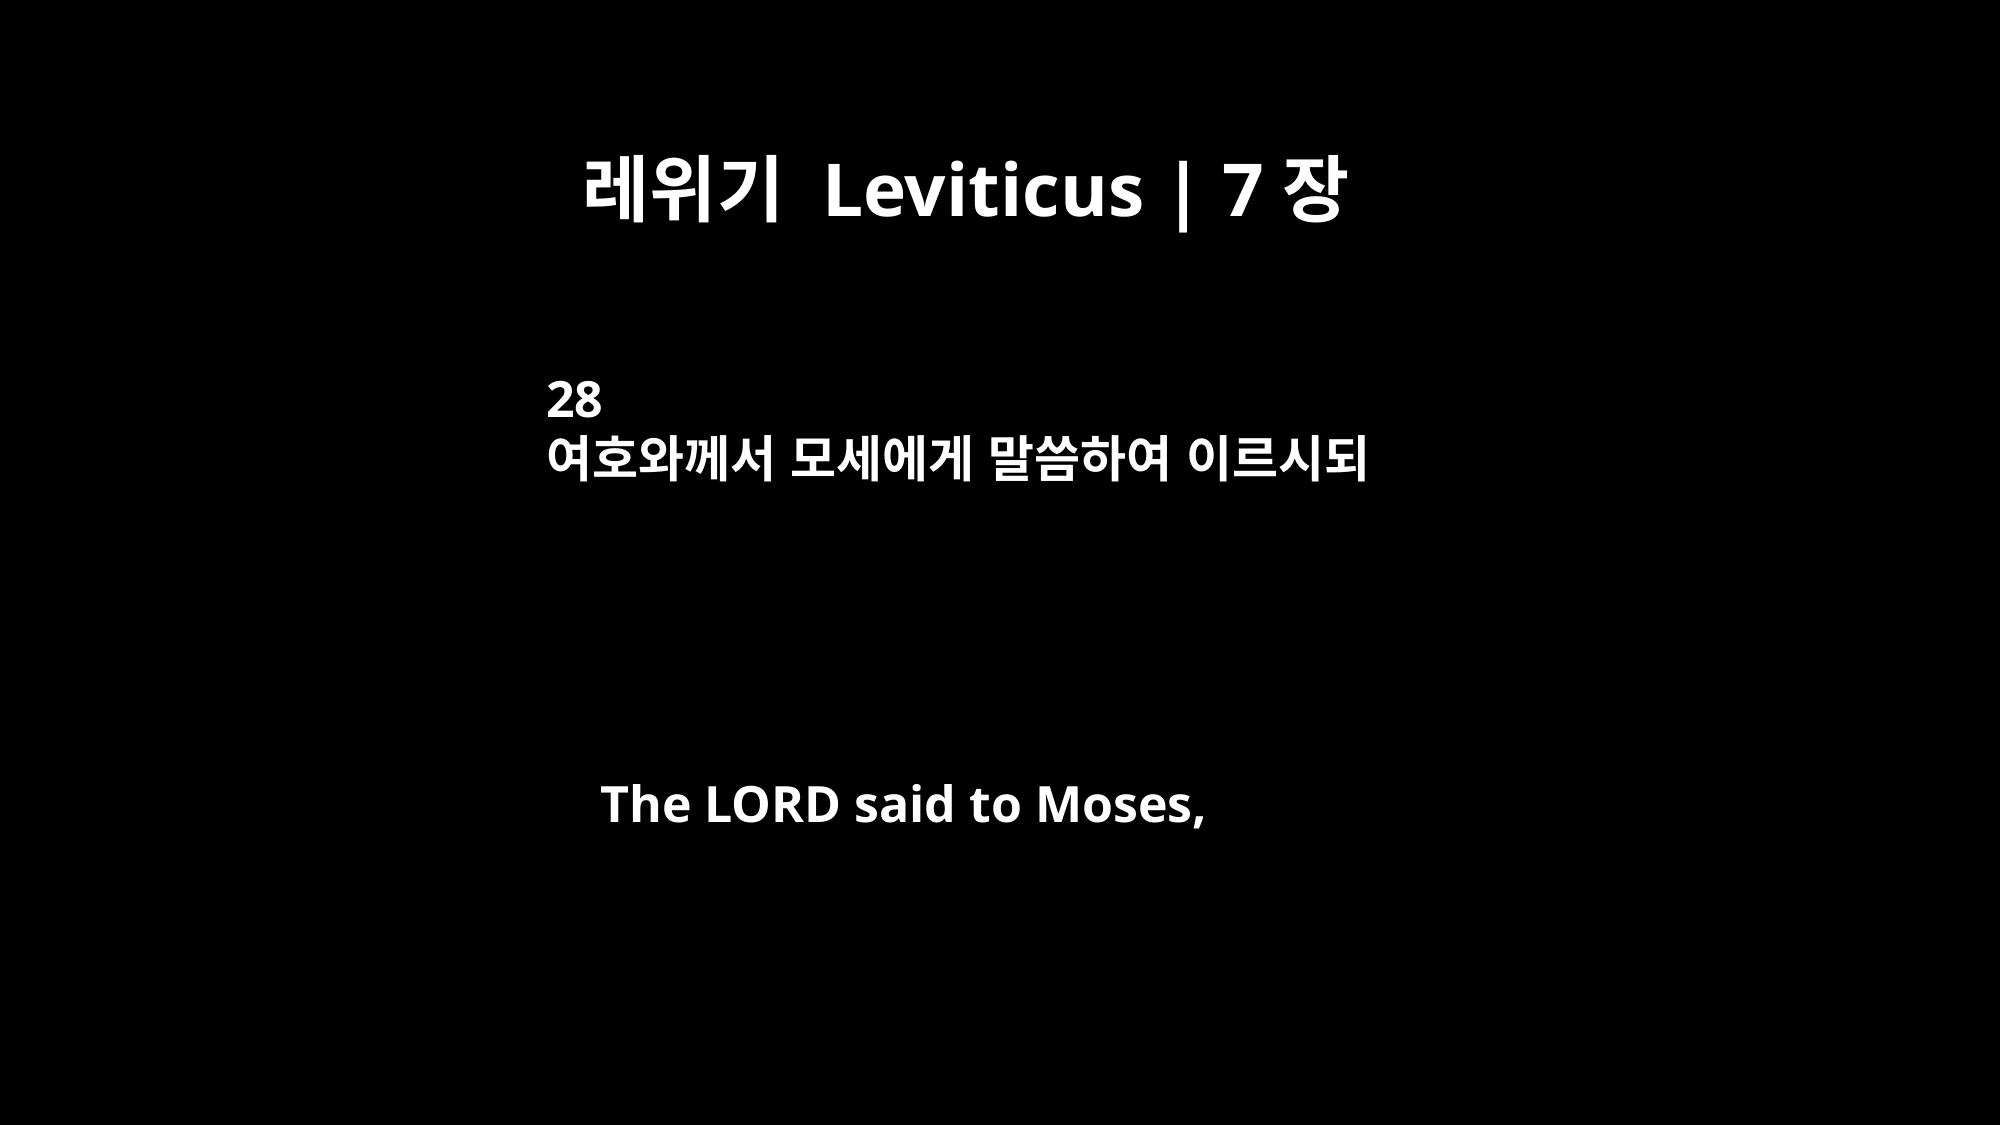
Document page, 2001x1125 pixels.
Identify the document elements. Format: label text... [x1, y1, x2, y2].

text_box 28 여호와께서 모세에게 말씀하여 이르시되 [531, 359, 1386, 495]
text_box The LORD said to Moses, [585, 764, 1222, 840]
text_box 레위기 Leviticus | 7장 [567, 136, 1365, 239]
